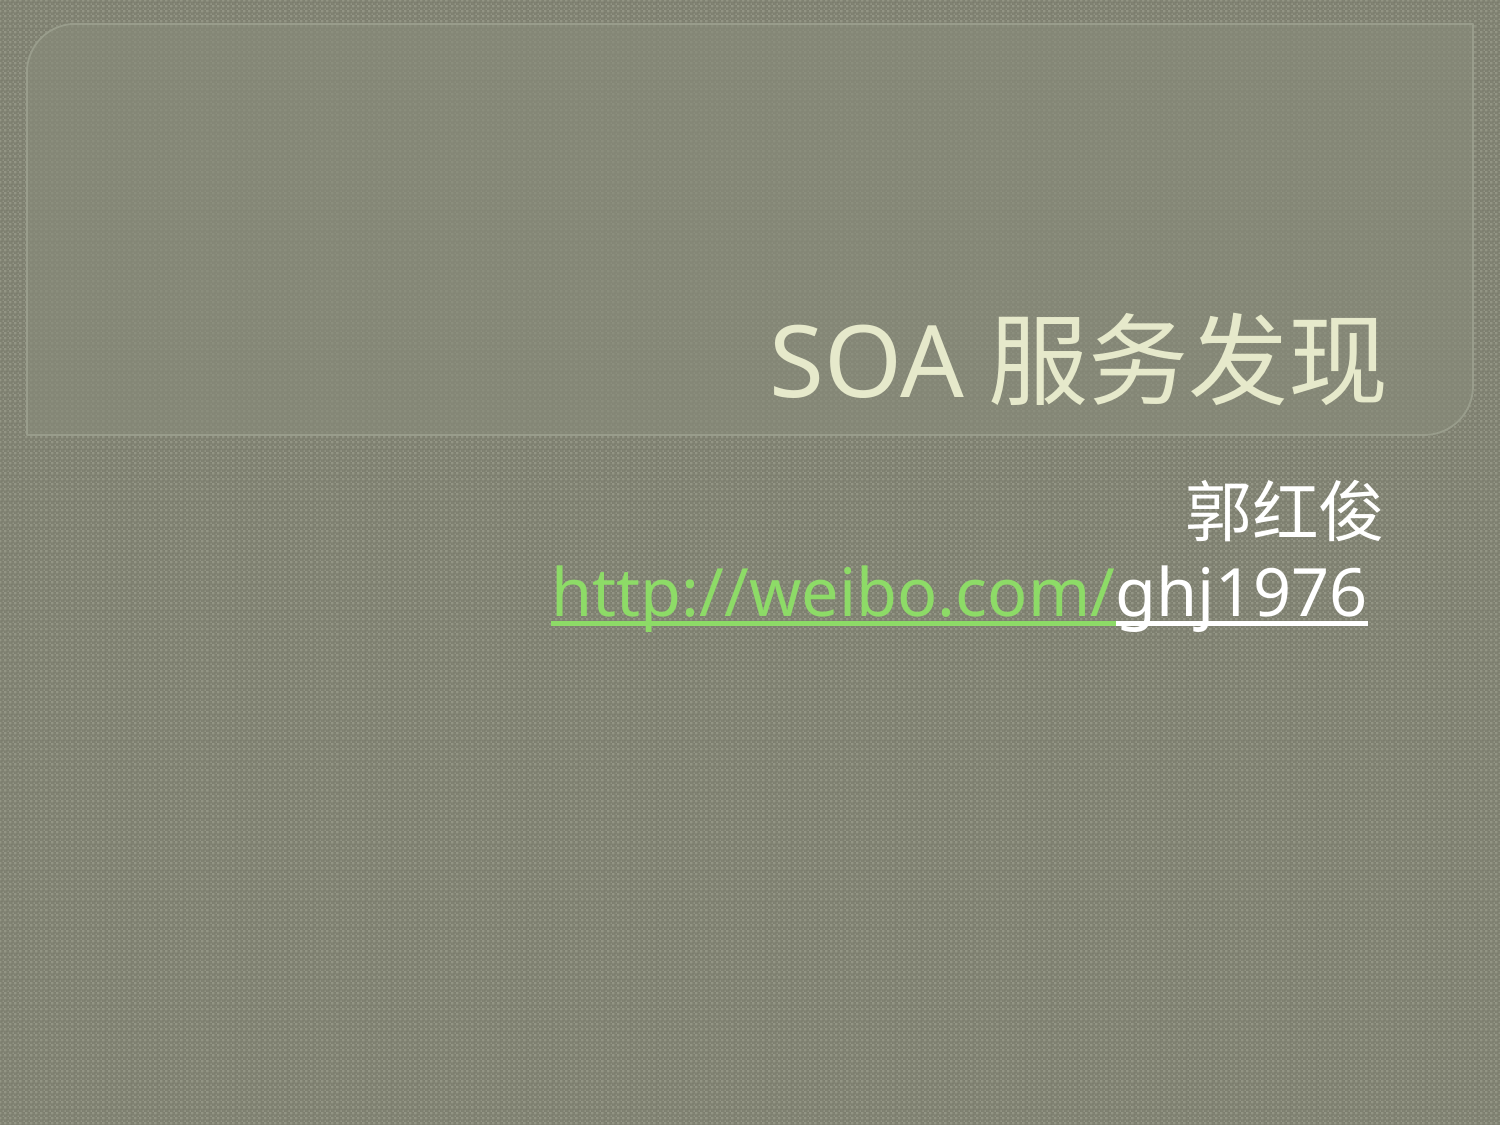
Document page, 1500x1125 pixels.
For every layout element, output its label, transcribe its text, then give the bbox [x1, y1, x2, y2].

subtitle 郭红俊 http://weibo.com/ghj1976 [350, 462, 1427, 750]
title SOA服务发现 [76, 62, 1427, 425]
